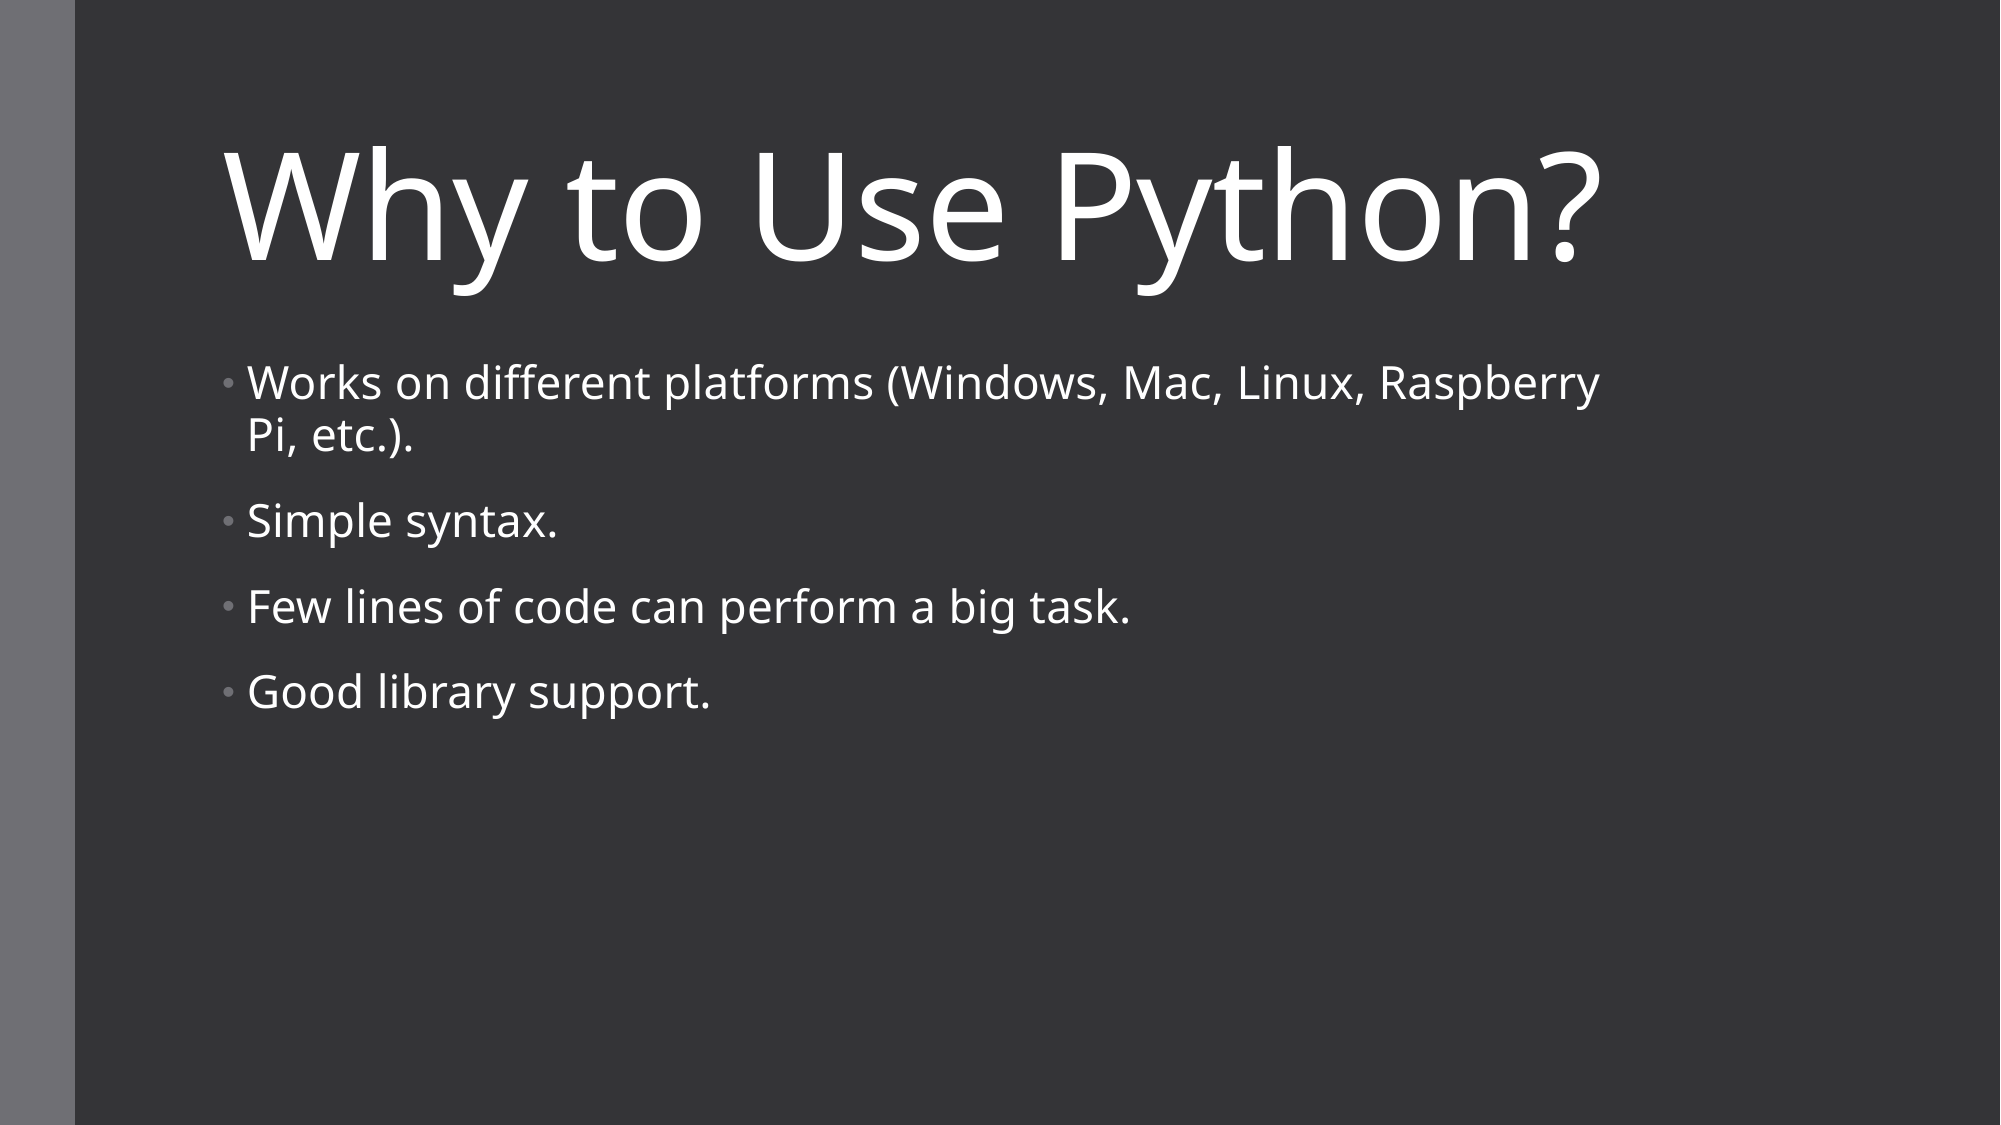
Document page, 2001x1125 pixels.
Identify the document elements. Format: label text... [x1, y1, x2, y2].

subtitle Works on different platforms (Windows, Mac, Linux, Raspberry Pi, etc.). Simple syntax. Few lines of code can perform a big task. Good library support. [206, 350, 1752, 1065]
title Why to Use Python? [206, 124, 1752, 299]
